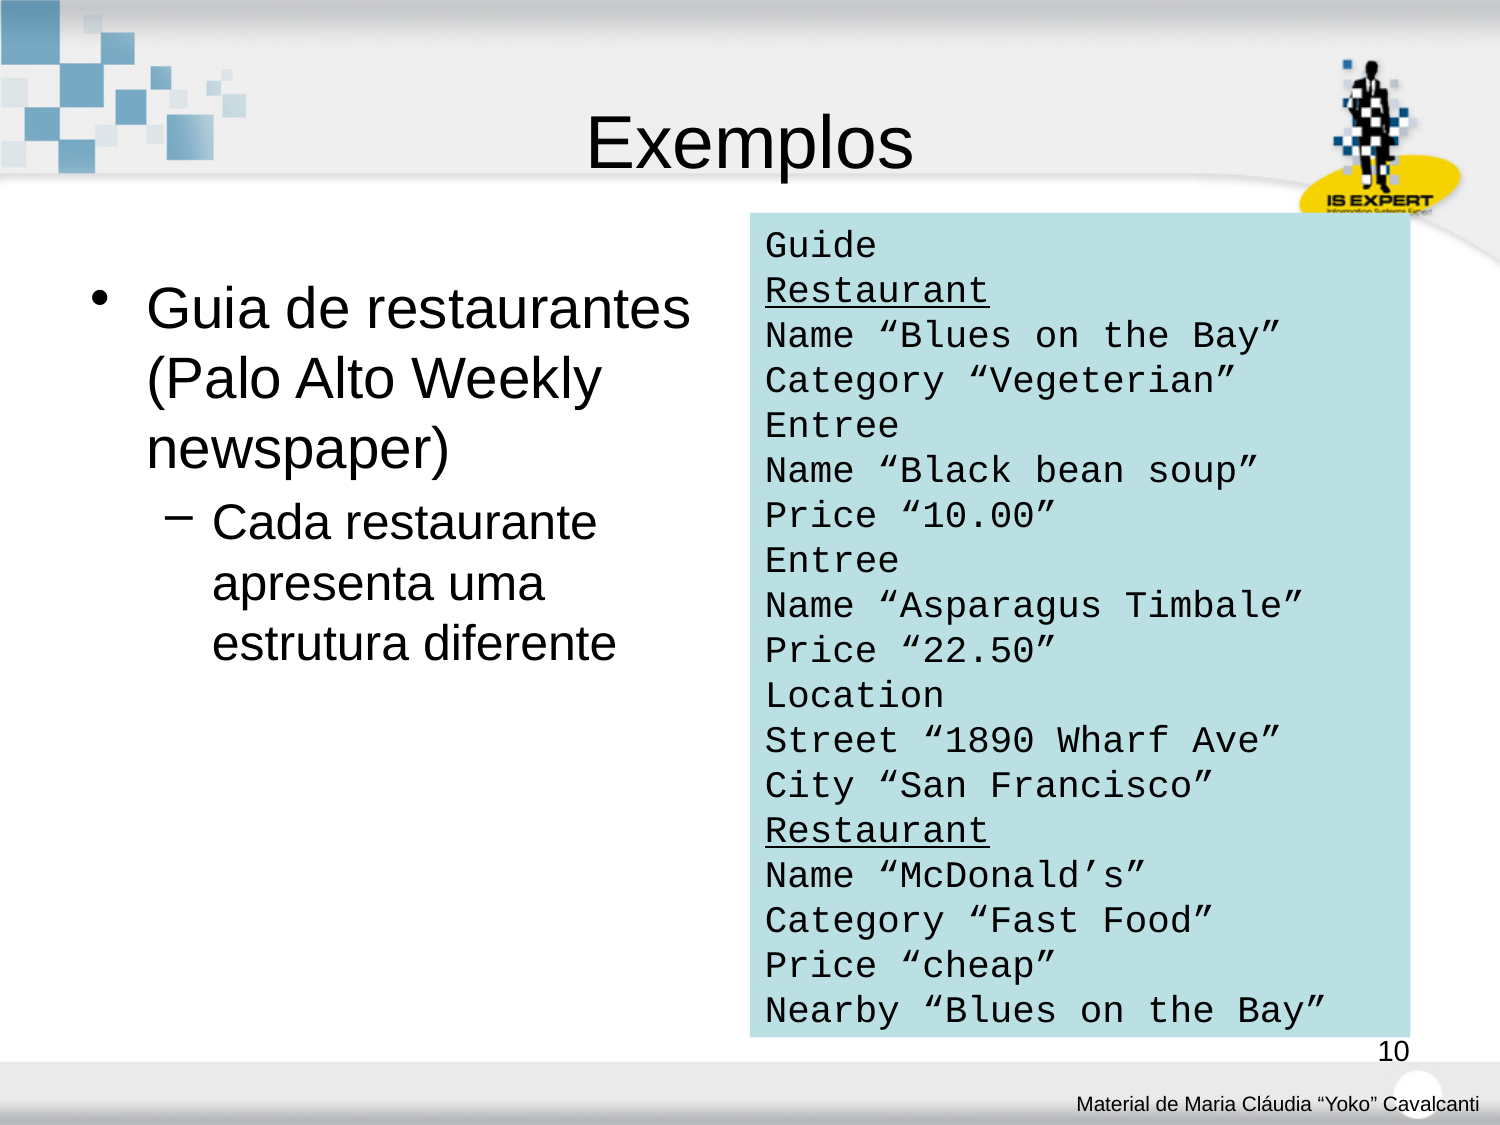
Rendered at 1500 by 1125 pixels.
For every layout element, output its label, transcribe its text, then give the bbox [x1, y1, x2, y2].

list Guia de restaurantes (Palo Alto Weekly newspaper) Cada restaurante apresenta uma estrutura diferente [74, 262, 738, 1006]
picture [0, 0, 1500, 1125]
text_box Guide Restaurant Name “Blues on the Bay” Category “Vegeterian” Entree Name “Black bean soup” Price “10.00” Entree Name “Asparagus Timbale” Price “22.50” Location Street “1890 Wharf Ave” City “San Francisco” Restaurant Name “McDonald’s” Category “Fast Food” Price “cheap” Nearby “Blues on the Bay” [749, 212, 1411, 1038]
title Exemplos [74, 44, 1426, 233]
slide_number 10 [1074, 1024, 1426, 1103]
text_box Material de Maria Cláudia “Yoko” Cavalcanti [1061, 1083, 1495, 1123]
